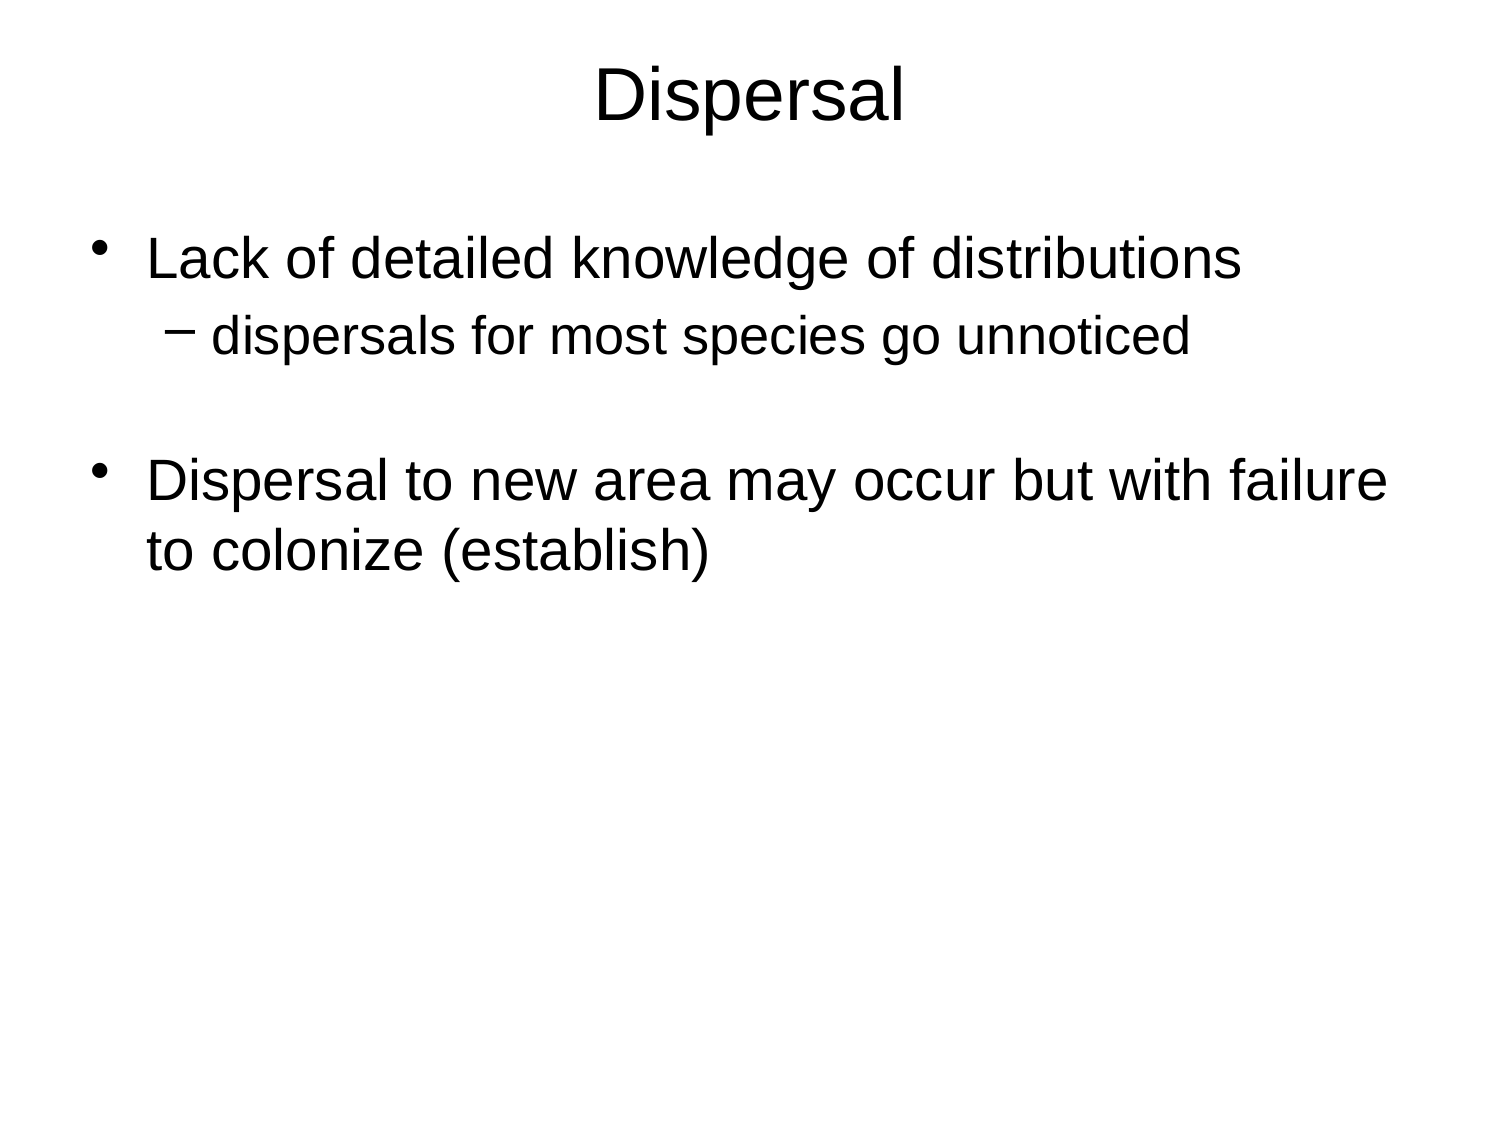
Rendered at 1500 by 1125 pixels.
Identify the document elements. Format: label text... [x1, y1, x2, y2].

list Lack of detailed knowledge of distributions dispersals for most species go unnoticed Dispersal to new area may occur but with failure to colonize (establish) [75, 212, 1425, 1063]
title Dispersal [75, 24, 1425, 155]
